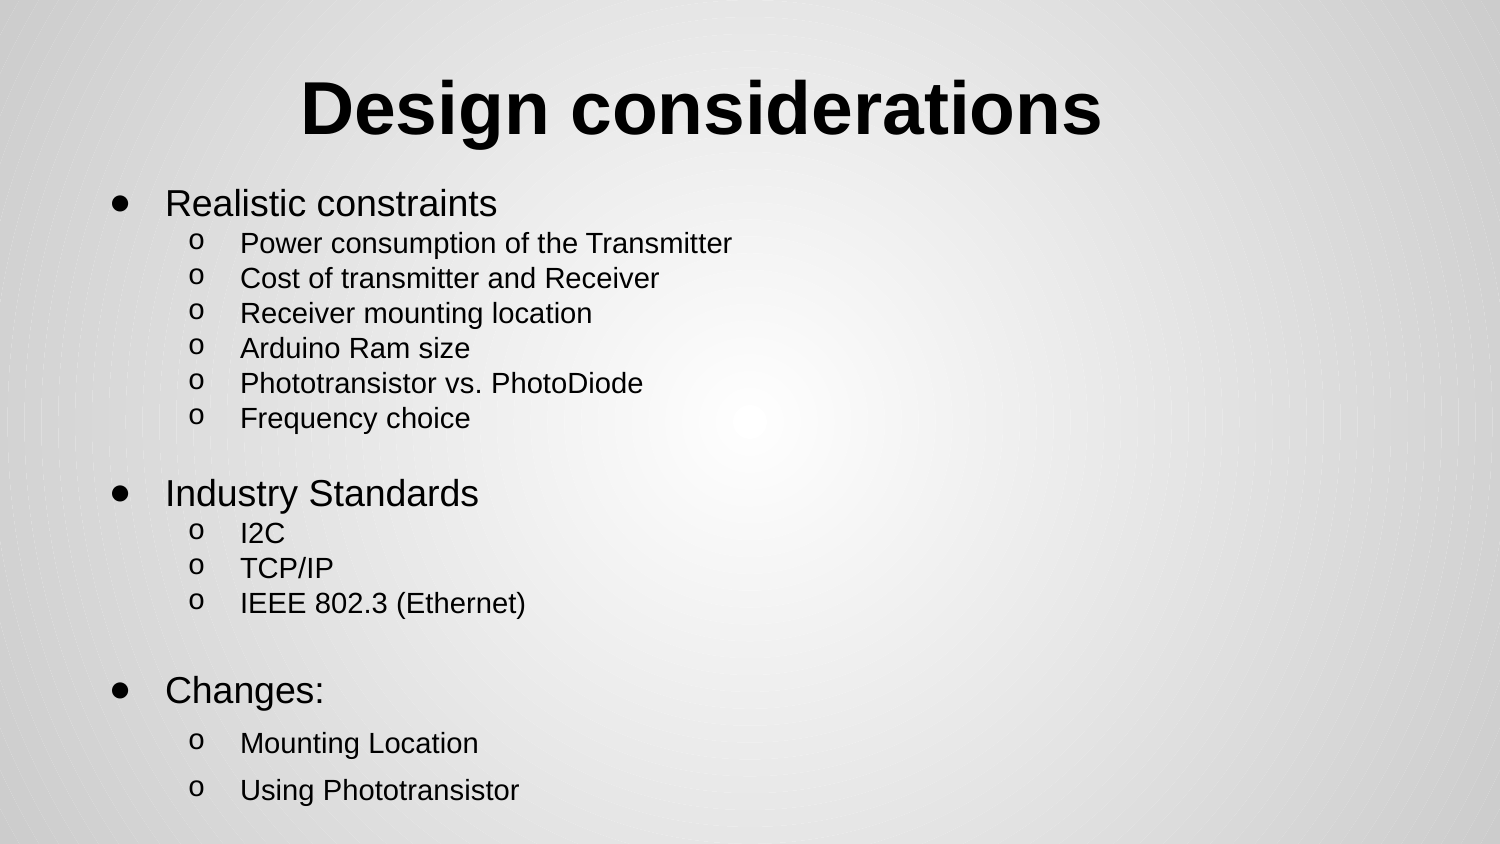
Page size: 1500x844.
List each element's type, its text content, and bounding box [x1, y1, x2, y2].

title Design considerations [75, 23, 1425, 165]
list Realistic constraints Power consumption of the Transmitter Cost of transmitter and Receiver Receiver mounting location Arduino Ram size Phototransistor vs. PhotoDiode Frequency choice Industry Standards I2C TCP/IP IEEE 802.3 (Ethernet) Changes: Mounting Location Using Phototransistor [75, 165, 1425, 776]
